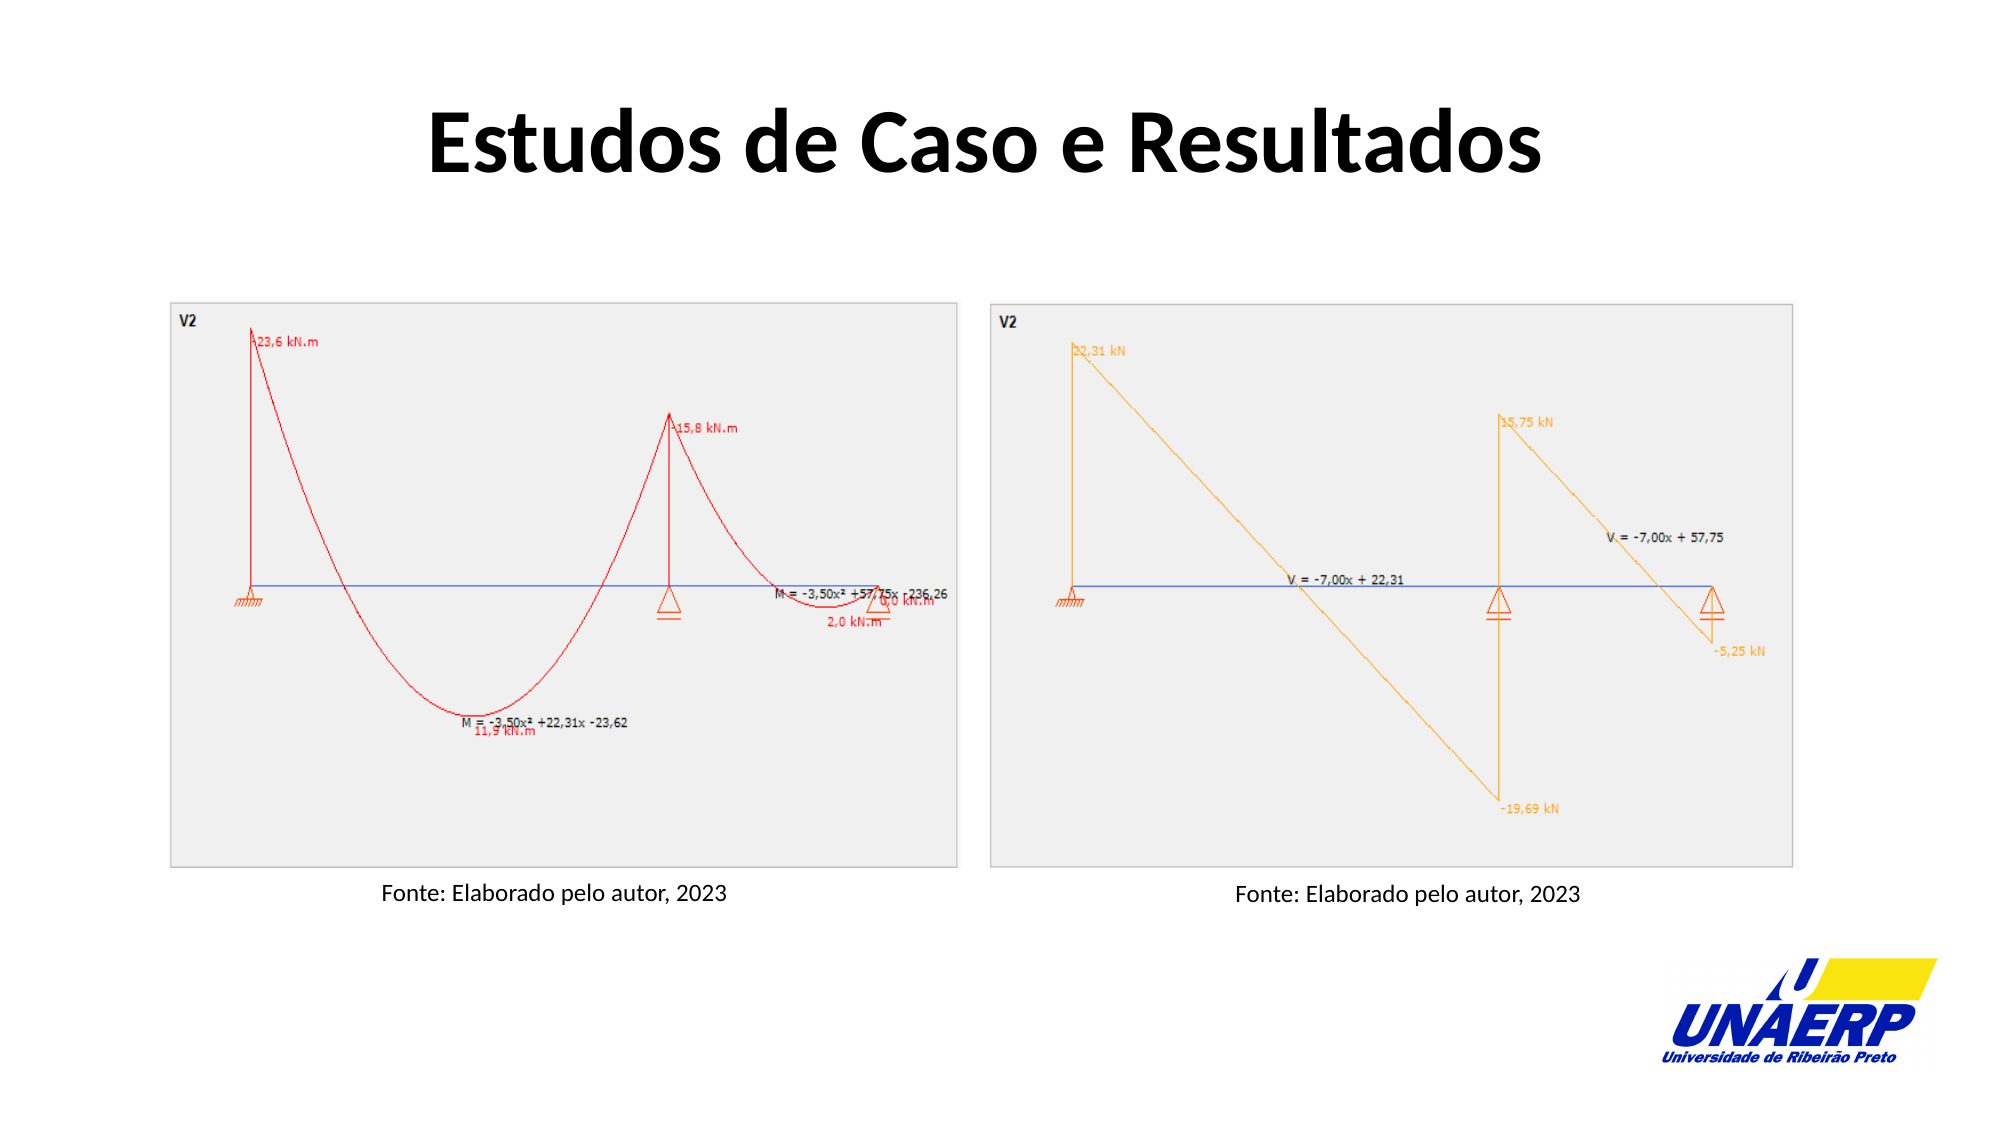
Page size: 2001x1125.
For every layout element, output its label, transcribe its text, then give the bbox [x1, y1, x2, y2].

text_box Estudos de Caso e Resultados [276, 73, 1696, 199]
picture [989, 300, 1799, 869]
picture [1657, 953, 1943, 1070]
picture [168, 299, 961, 868]
text_box Fonte: Elaborado pelo autor, 2023 [366, 868, 780, 914]
text_box Fonte: Elaborado pelo autor, 2023 [1220, 869, 1633, 915]
